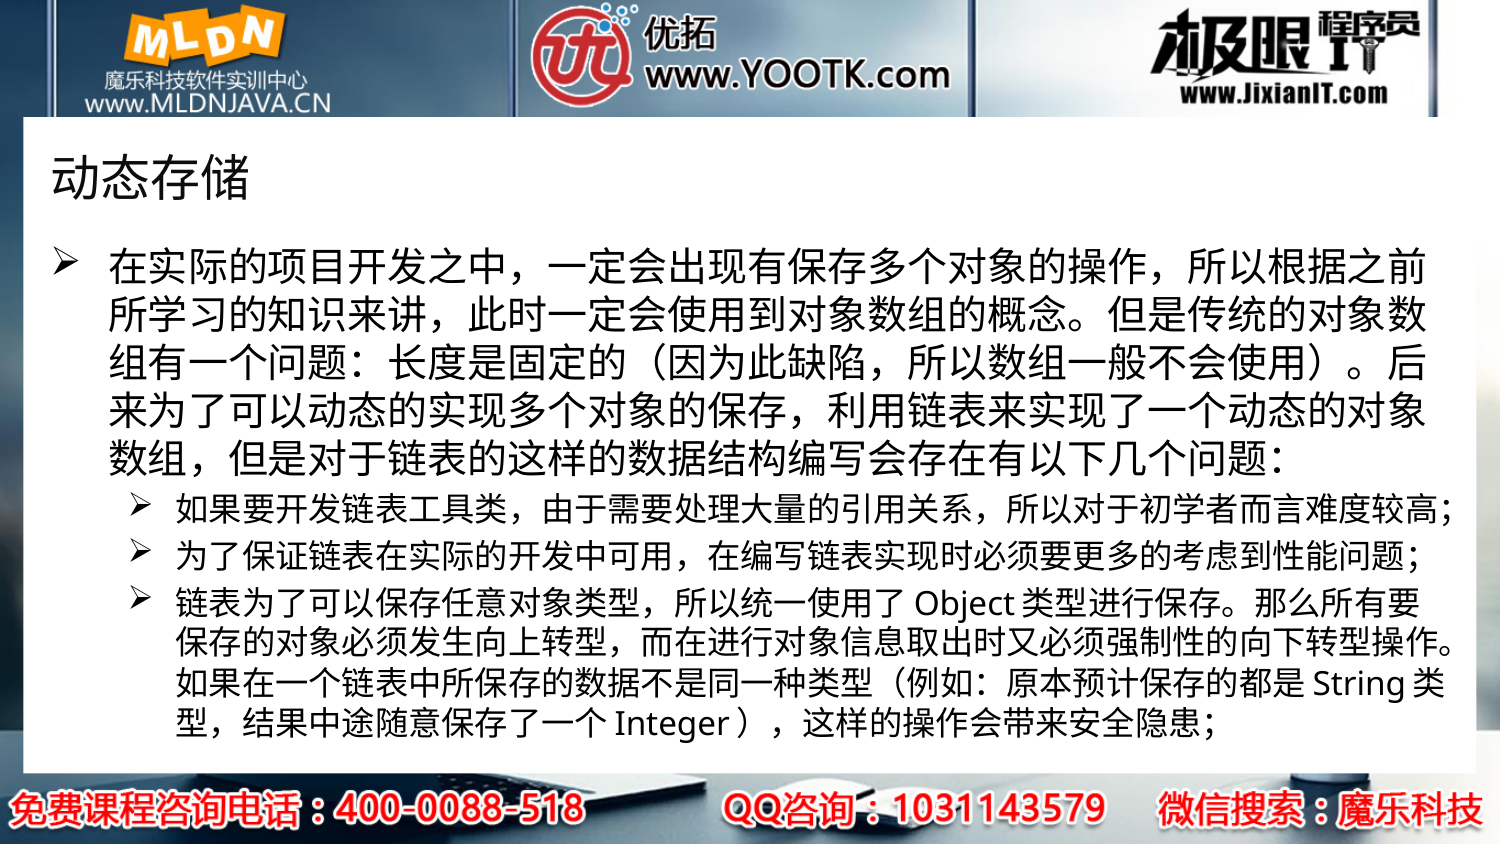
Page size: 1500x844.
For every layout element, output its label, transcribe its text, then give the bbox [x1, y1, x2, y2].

list 在实际的项目开发之中，一定会出现有保存多个对象的操作，所以根据之前所学习的知识来讲，此时一定会使用到对象数组的概念。但是传统的对象数组有一个问题：长度是固定的（因为此缺陷，所以数组一般不会使用）。后来为了可以动态的实现多个对象的保存，利用链表来实现了一个动态的对象数组，但是对于链表的这样的数据结构编写会存在有以下几个问题： 如果要开发链表工具类，由于需要处理大量的引用关系，所以对于初学者而言难度较高； 为了保证链表在实际的开发中可用，在编写链表实现时必须要更多的考虑到性能问题； 链表为了可以保存任意对象类型，所以统一使用了Object类型进行保存。那么所有要保存的对象必须发生向上转型，而在进行对象信息取出时又必须强制性的向下转型操作。如果在一个链表中所保存的数据不是同一种类型（例如：原本预计保存的都是String类型，结果中途随意保存了一个Integer），这样的操作会带来安全隐患； [35, 234, 1465, 762]
picture [0, 0, 1500, 844]
title 动态存储 [34, 128, 1466, 225]
